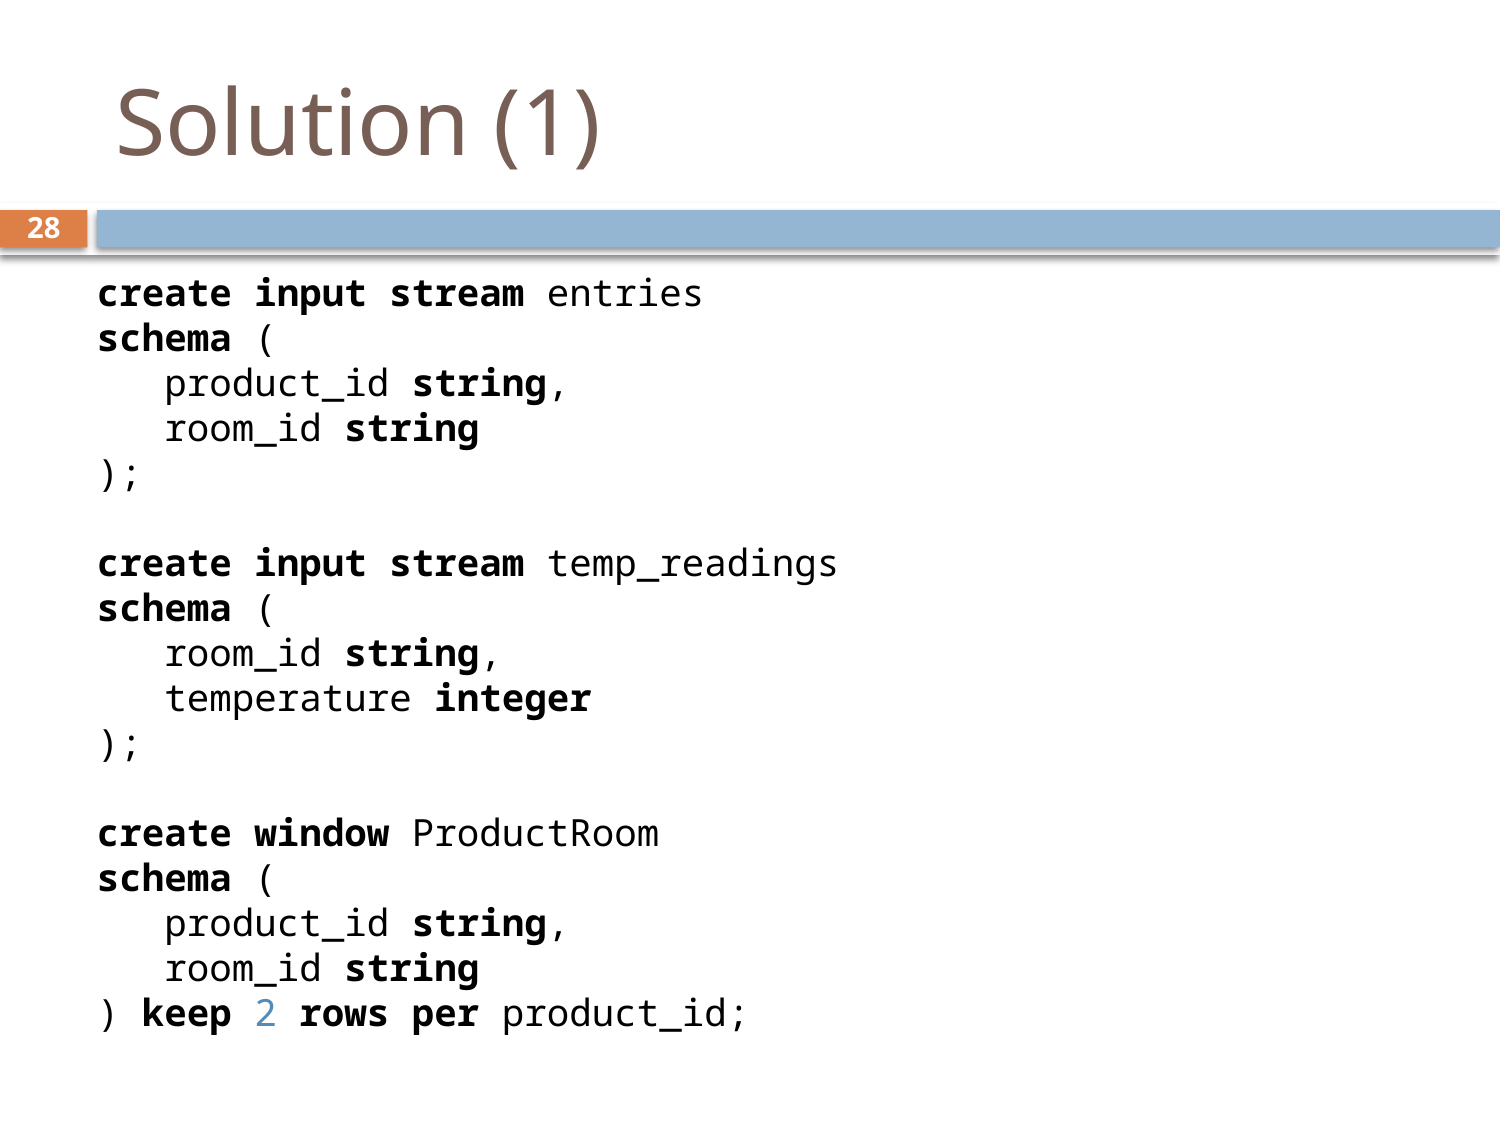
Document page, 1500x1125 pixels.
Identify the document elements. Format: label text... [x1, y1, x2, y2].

title Solution (1) [100, 37, 1438, 200]
text_box create input stream entries schema ( product_id string, room_id string ); create input stream temp_readings schema ( room_id string, temperature integer ); create window ProductRoom schema ( product_id string, room_id string ) keep 2 rows per product_id; [82, 261, 1500, 1086]
slide_number 28 [0, 208, 88, 249]
